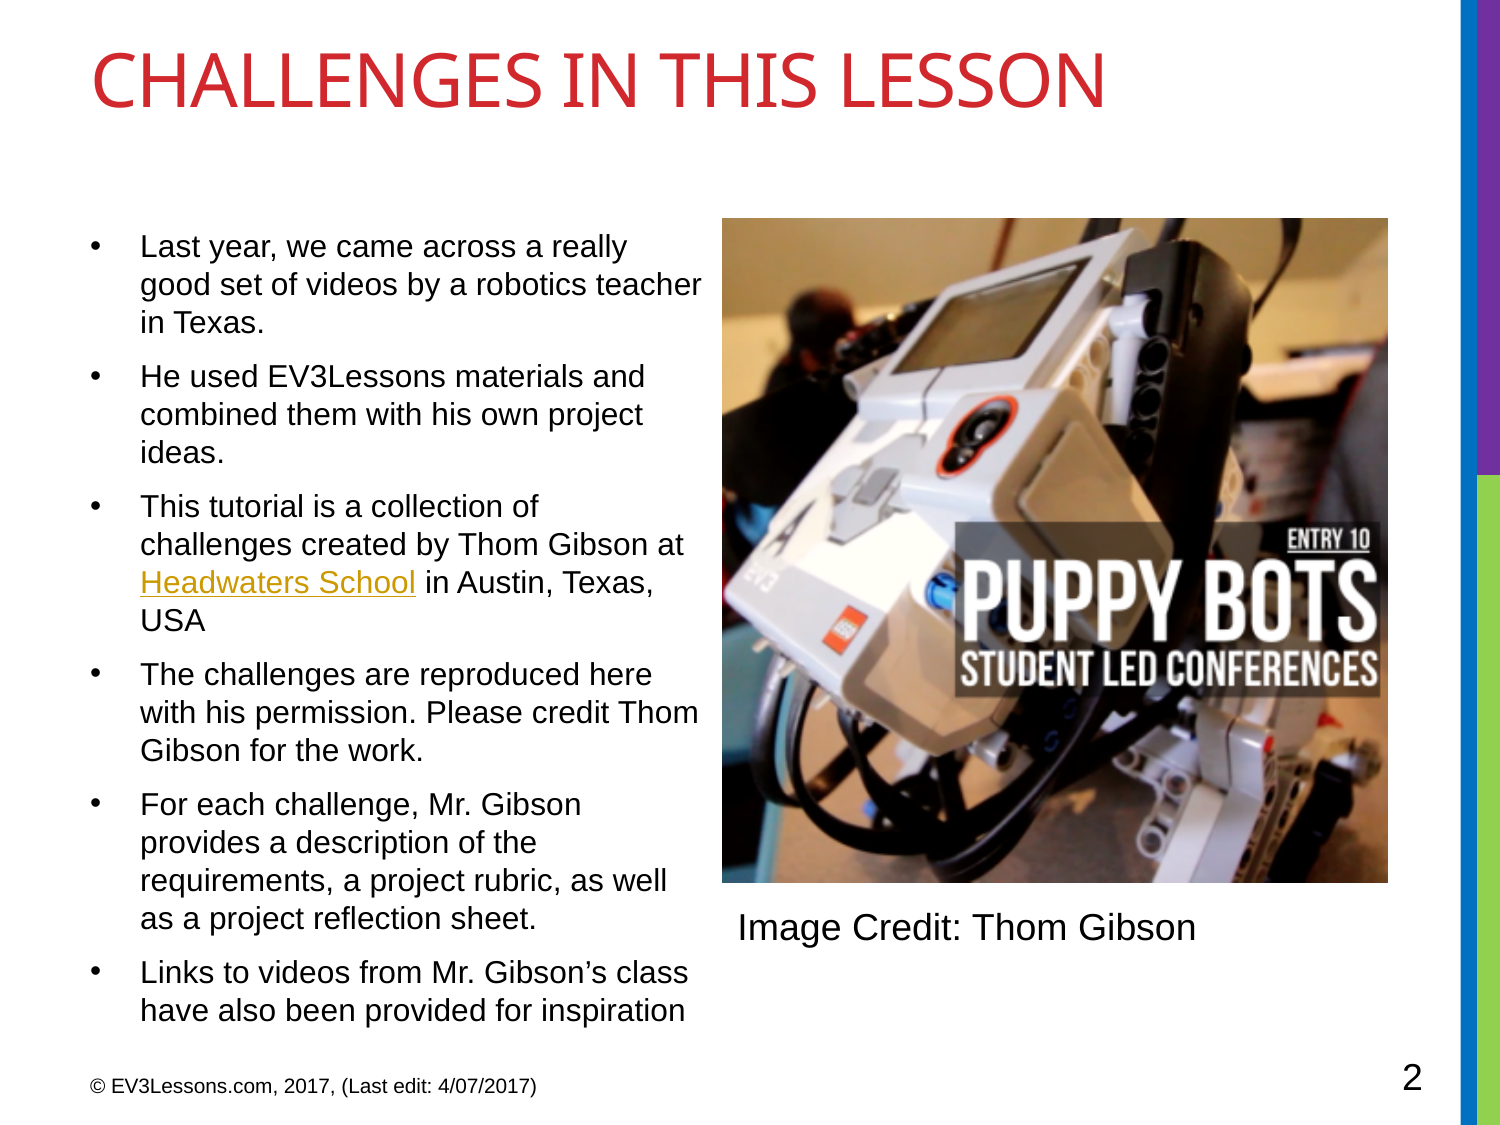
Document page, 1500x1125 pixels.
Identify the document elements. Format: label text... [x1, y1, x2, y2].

text_box Image Credit: Thom Gibson [722, 895, 1385, 956]
list Last year, we came across a really good set of videos by a robotics teacher in Texas. He used EV3Lessons materials and combined them with his own project ideas. This tutorial is a collection of challenges created by Thom Gibson at Headwaters School in Austin, Texas, USA The challenges are reproduced here with his permission. Please credit Thom Gibson for the work. For each challenge, Mr. Gibson provides a description of the requirements, a project rubric, as well as a project reflection sheet. Links to videos from Mr. Gibson’s class have also been provided for inspiration [75, 218, 723, 1046]
title Challenges in this Lesson [75, 25, 1428, 250]
slide_number 2 [1387, 1045, 1491, 1106]
picture [722, 218, 1388, 884]
footer © EV3Lessons.com, 2017, (Last edit: 4/07/2017) [75, 1065, 638, 1112]
